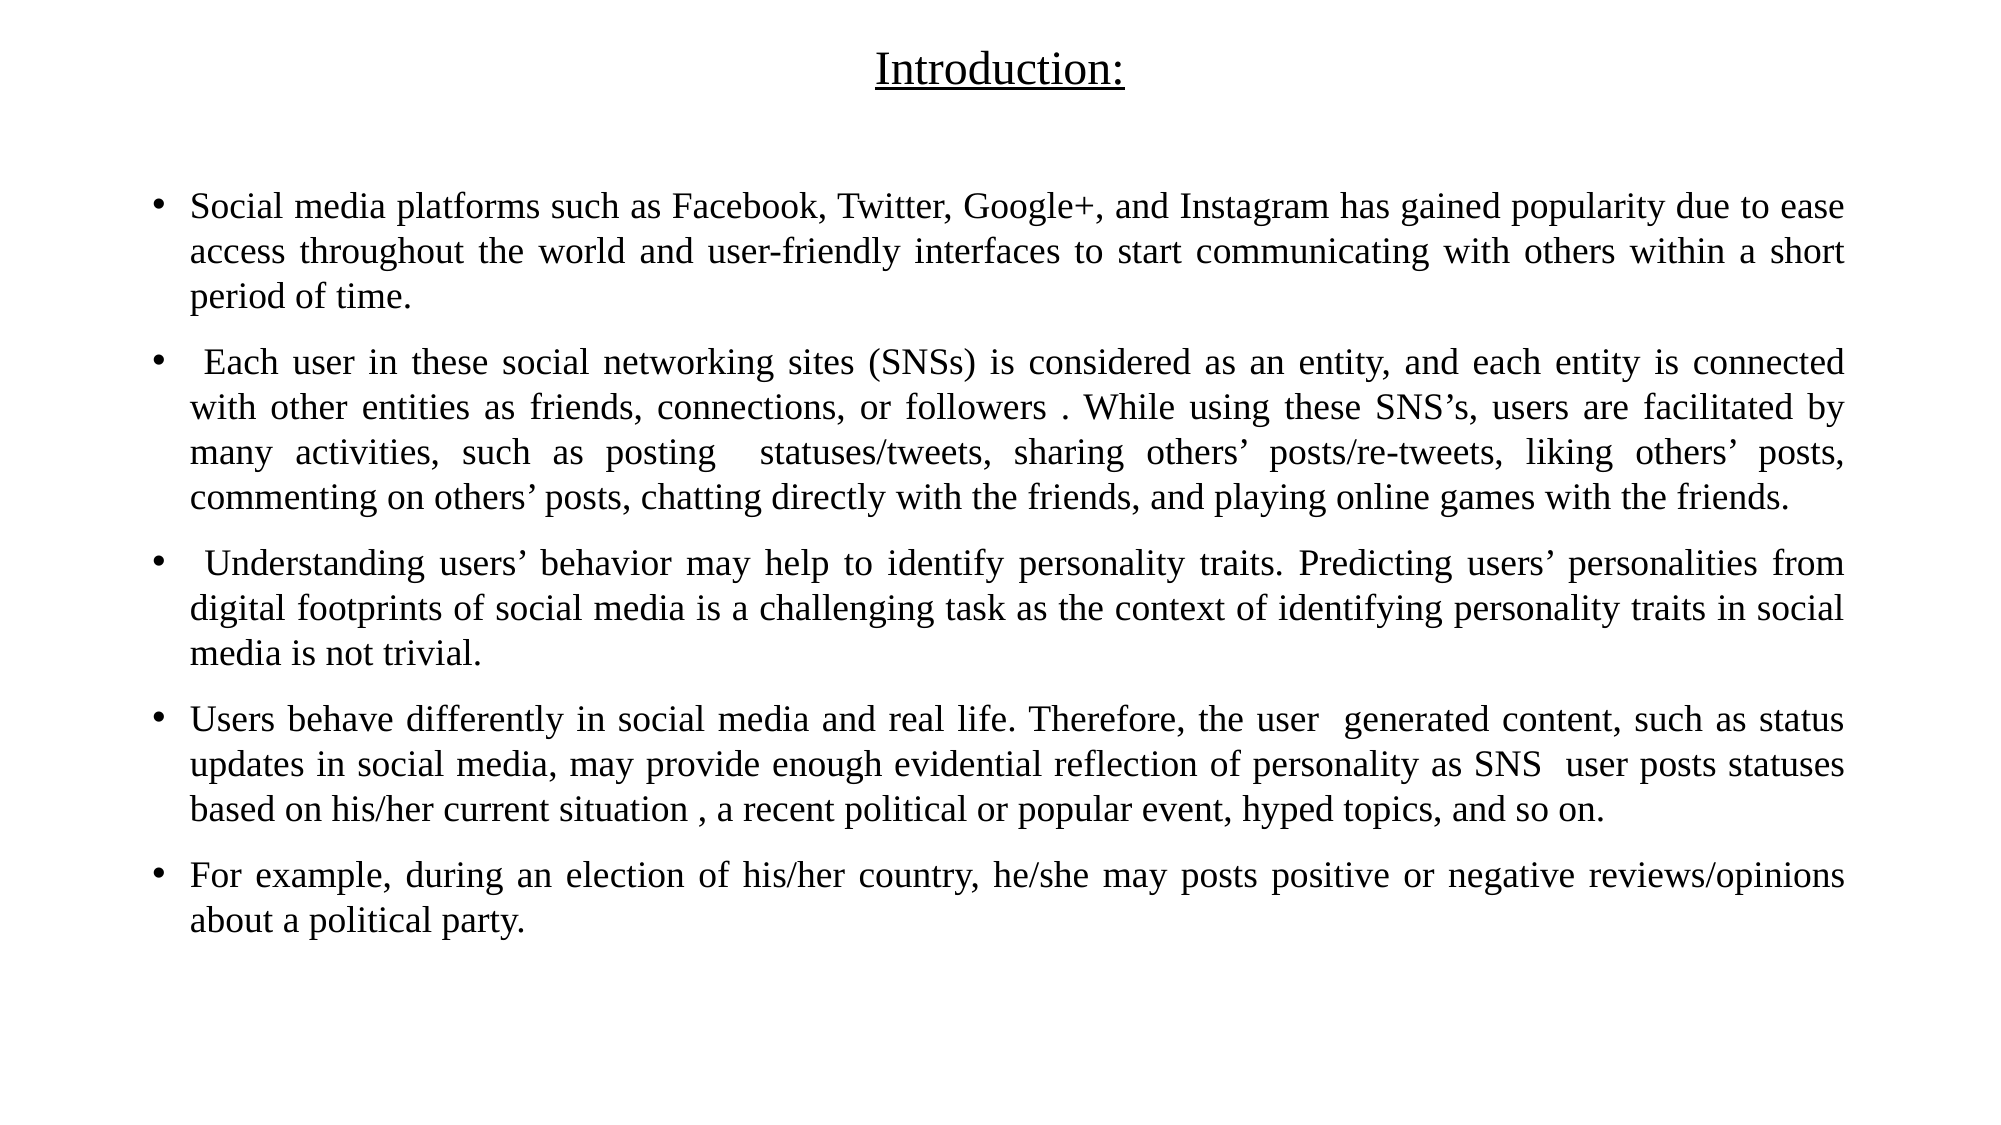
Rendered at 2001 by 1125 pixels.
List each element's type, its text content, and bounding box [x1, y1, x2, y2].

list Social media platforms such as Facebook, Twitter, Google+, and Instagram has gained popularity due to ease access throughout the world and user-friendly interfaces to start communicating with others within a short period of time. Each user in these social networking sites (SNSs) is considered as an entity, and each entity is connected with other entities as friends, connections, or followers . While using these SNS’s, users are facilitated by many activities, such as posting statuses/tweets, sharing others’ posts/re-tweets, liking others’ posts, commenting on others’ posts, chatting directly with the friends, and playing online games with the friends. Understanding users’ behavior may help to identify personality traits. Predicting users’ personalities from digital footprints of social media is a challenging task as the context of identifying personality traits in social media is not trivial. Users behave differently in social media and real life. Therefore, the user generated content, such as status updates in social media, may provide enough evidential reflection of personality as SNS user posts statuses based on his/her current situation , a recent political or popular event, hyped topics, and so on. For example, during an election of his/her country, he/she may posts positive or negative reviews/opinions about a political party. [137, 173, 1863, 927]
title Introduction: [137, 0, 1863, 138]
